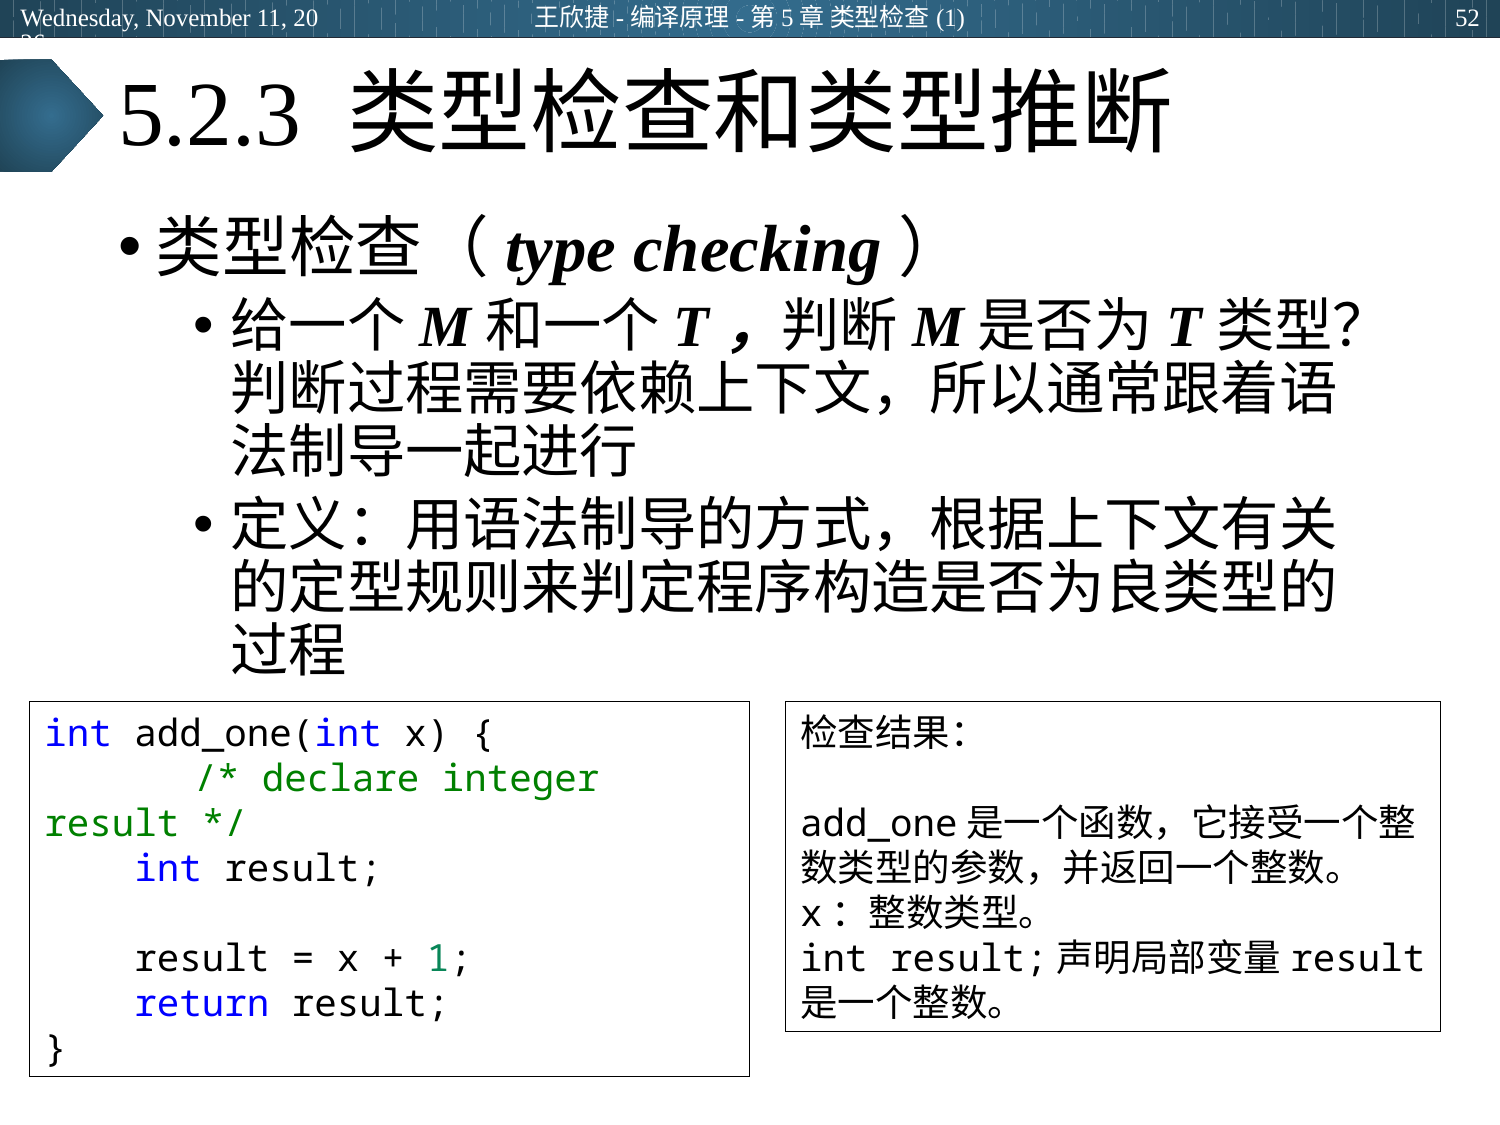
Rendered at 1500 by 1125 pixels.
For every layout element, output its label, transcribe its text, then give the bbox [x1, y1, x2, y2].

list 类型检查（type checking） 给一个M和一个T，判断M是否为T类型？判断过程需要依赖上下文，所以通常跟着语法制导一起进行 定义：用语法制导的方式，根据上下文有关的定型规则来判定程序构造是否为良类型的过程 [103, 206, 1397, 1101]
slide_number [5, 1, 344, 32]
title 5.2.3 类型检查和类型推断 [103, 37, 1397, 194]
text_box int add_one(int x) { /* declare integer result */ int result; result = x + 1; return result; } [29, 701, 750, 1077]
text_box 检查结果： add_one是一个函数，它接受一个整数类型的参数，并返回一个整数。 x：整数类型。 int result;声明局部变量result是一个整数。 [785, 701, 1441, 1032]
slide_number 52 [1157, 1, 1495, 32]
footer 王欣捷-编译原理-第5章 类型检查(1) [496, 1, 1004, 32]
